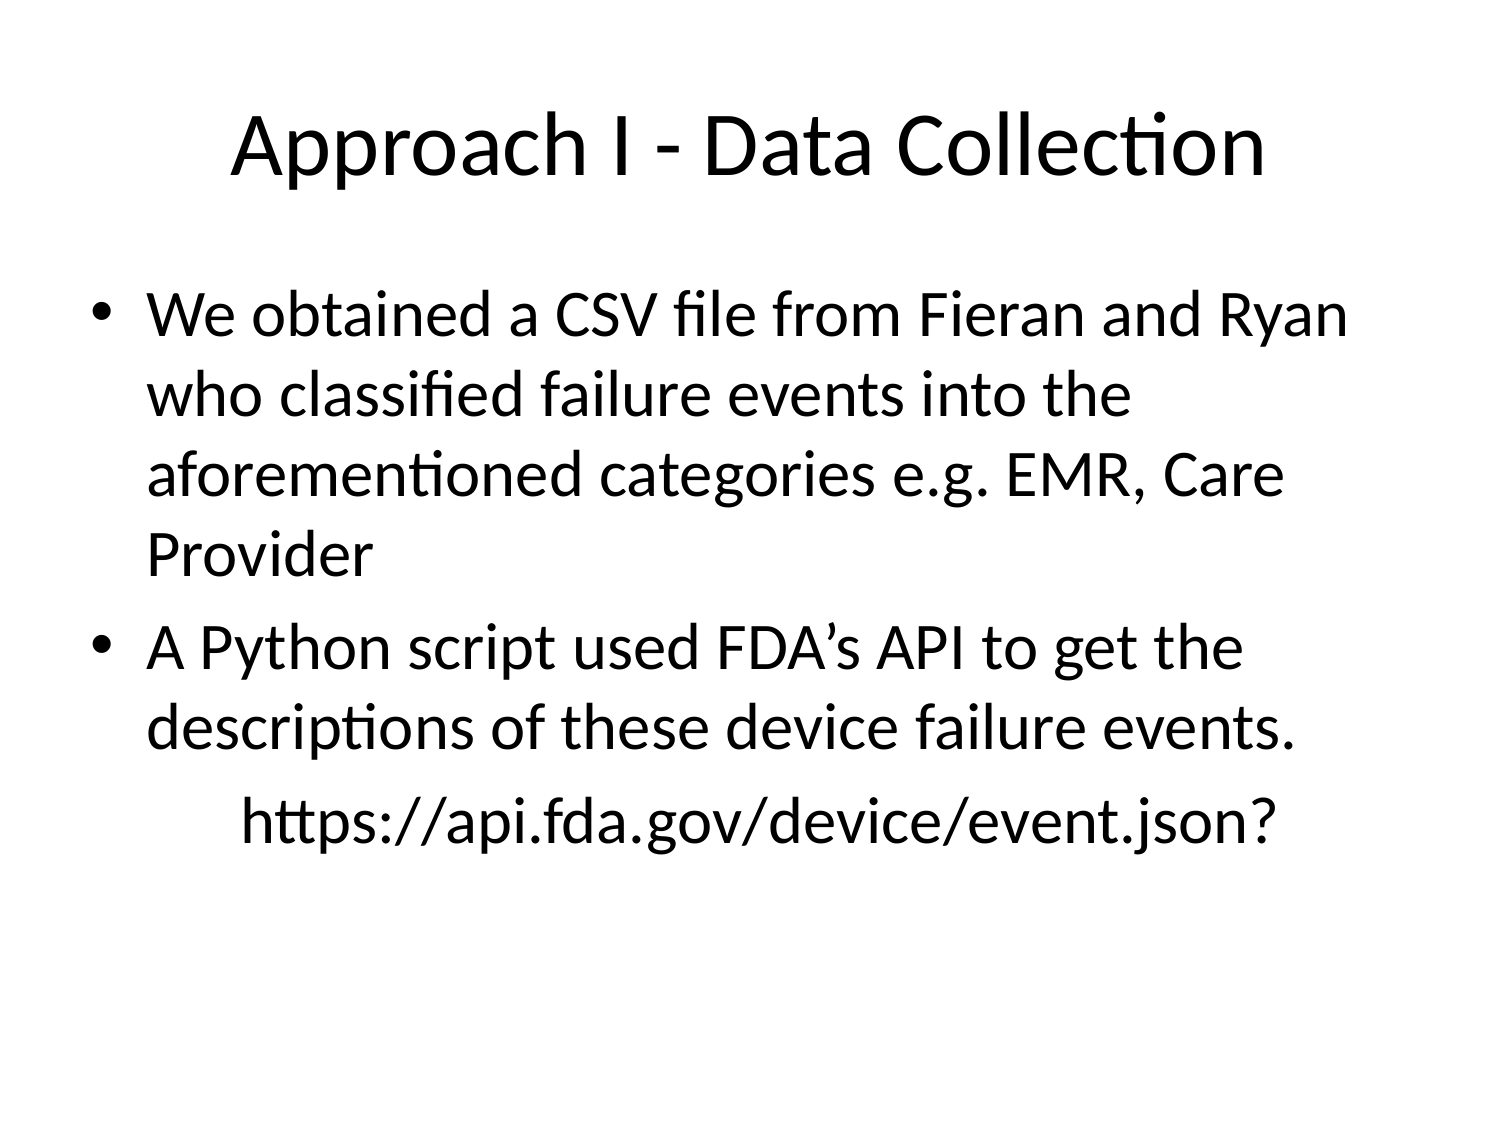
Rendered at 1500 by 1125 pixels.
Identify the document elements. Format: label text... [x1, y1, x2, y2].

list We obtained a CSV file from Fieran and Ryan who classified failure events into the aforementioned categories e.g. EMR, Care Provider A Python script used FDA’s API to get the descriptions of these device failure events. https://api.fda.gov/device/event.json? [75, 262, 1425, 1005]
title Approach I - Data Collection [75, 45, 1425, 233]
